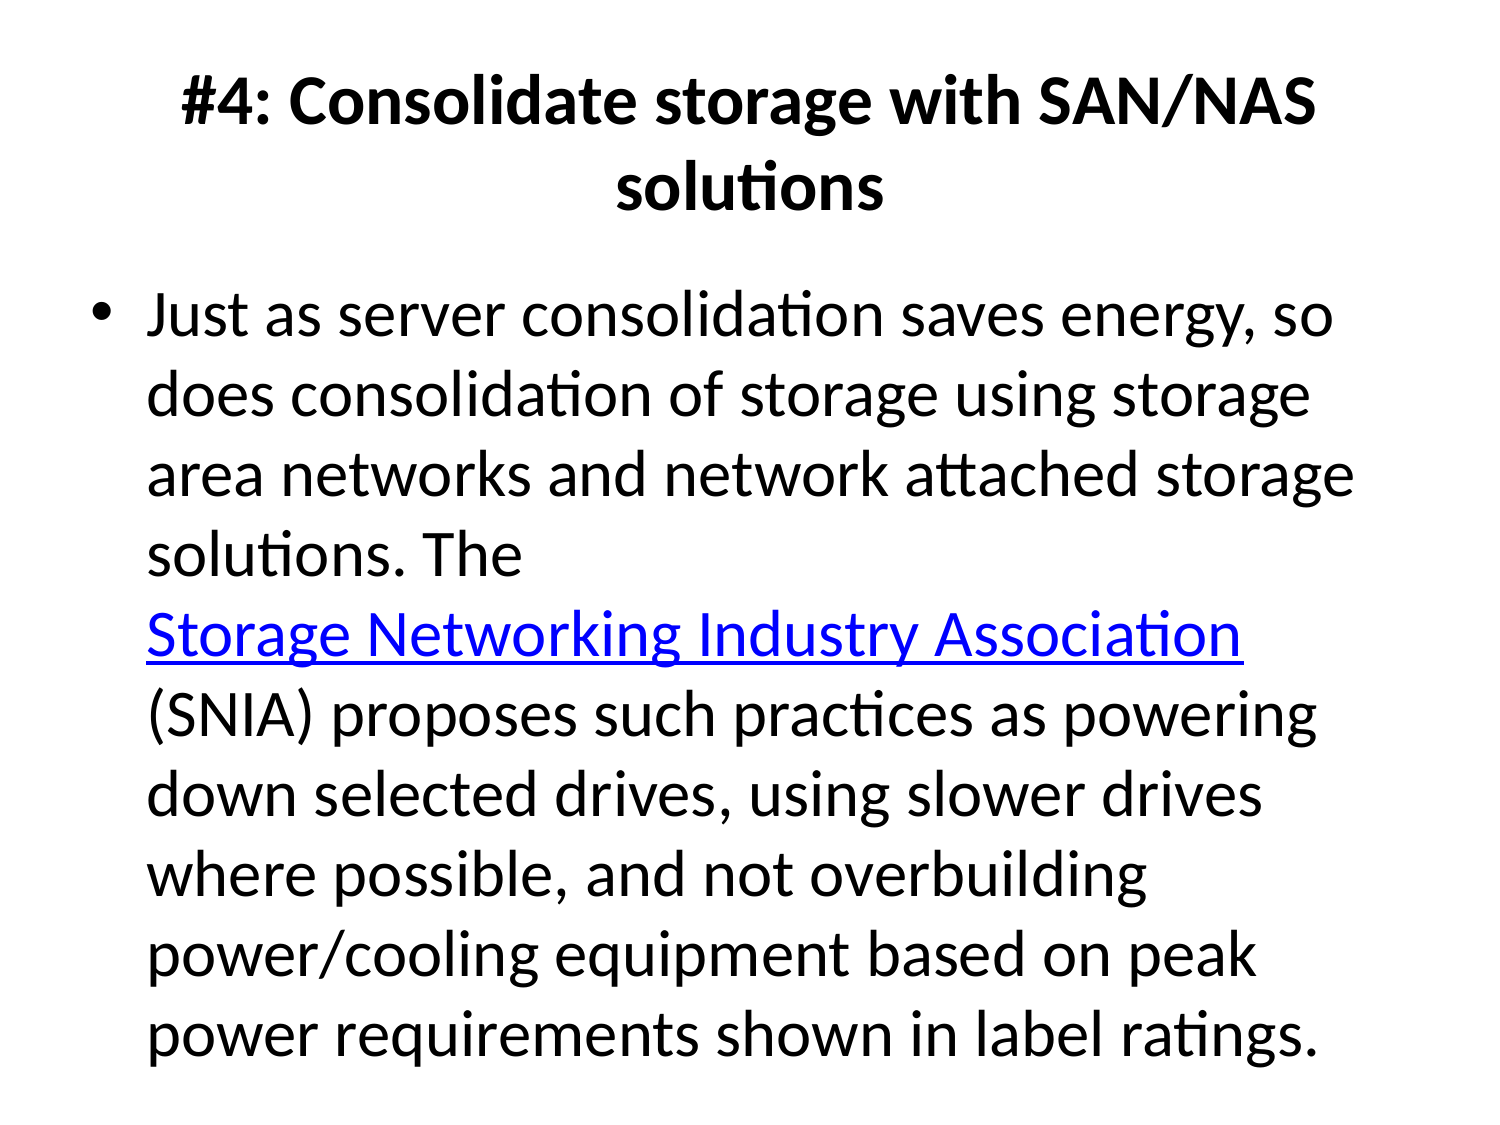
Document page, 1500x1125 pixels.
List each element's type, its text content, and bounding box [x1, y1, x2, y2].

list Just as server consolidation saves energy, so does consolidation of storage using storage area networks and network attached storage solutions. The Storage Networking Industry Association(SNIA) proposes such practices as powering down selected drives, using slower drives where possible, and not overbuilding power/cooling equipment based on peak power requirements shown in label ratings. [75, 262, 1425, 1005]
title #4: Consolidate storage with SAN/NAS solutions [75, 45, 1425, 233]
